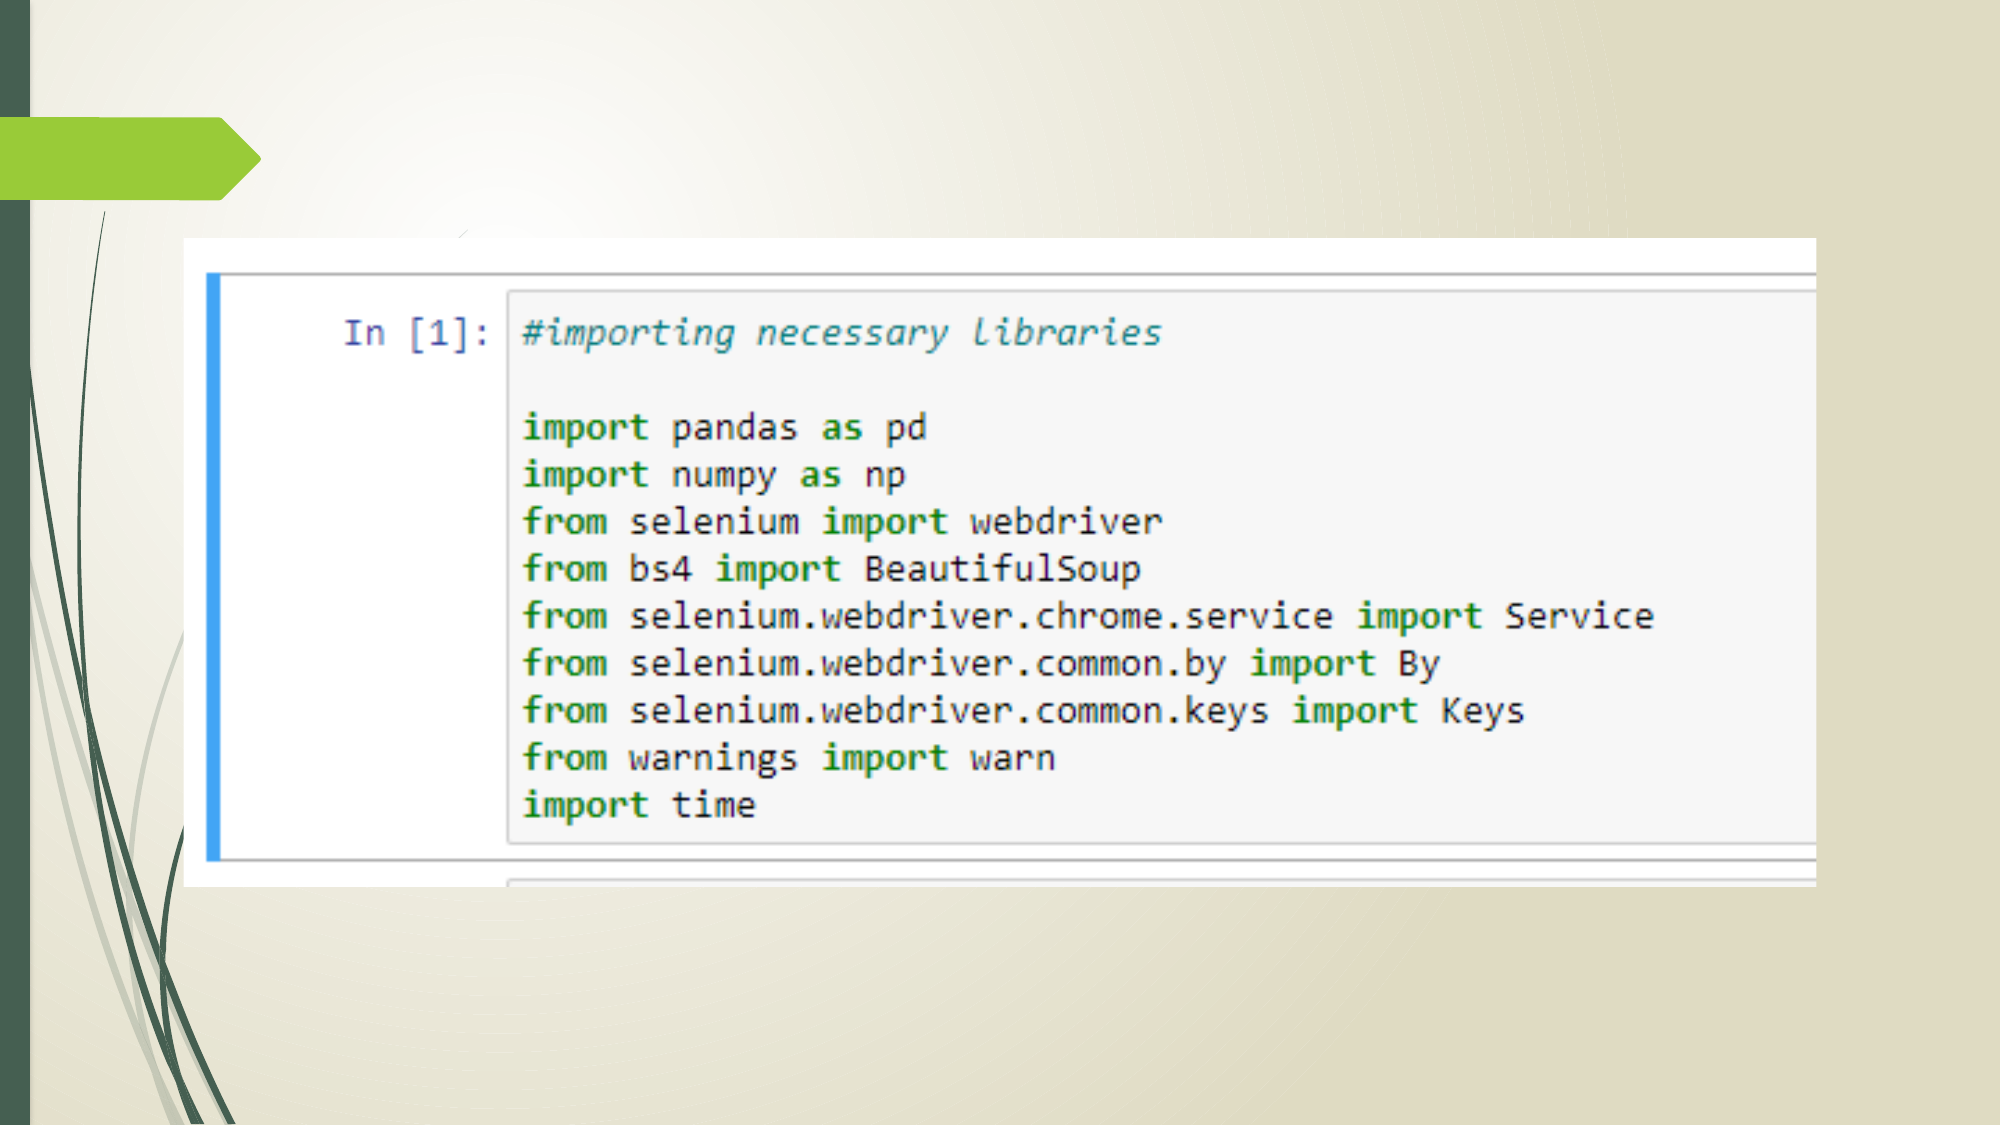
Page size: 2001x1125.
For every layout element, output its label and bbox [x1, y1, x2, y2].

picture [183, 238, 1817, 887]
